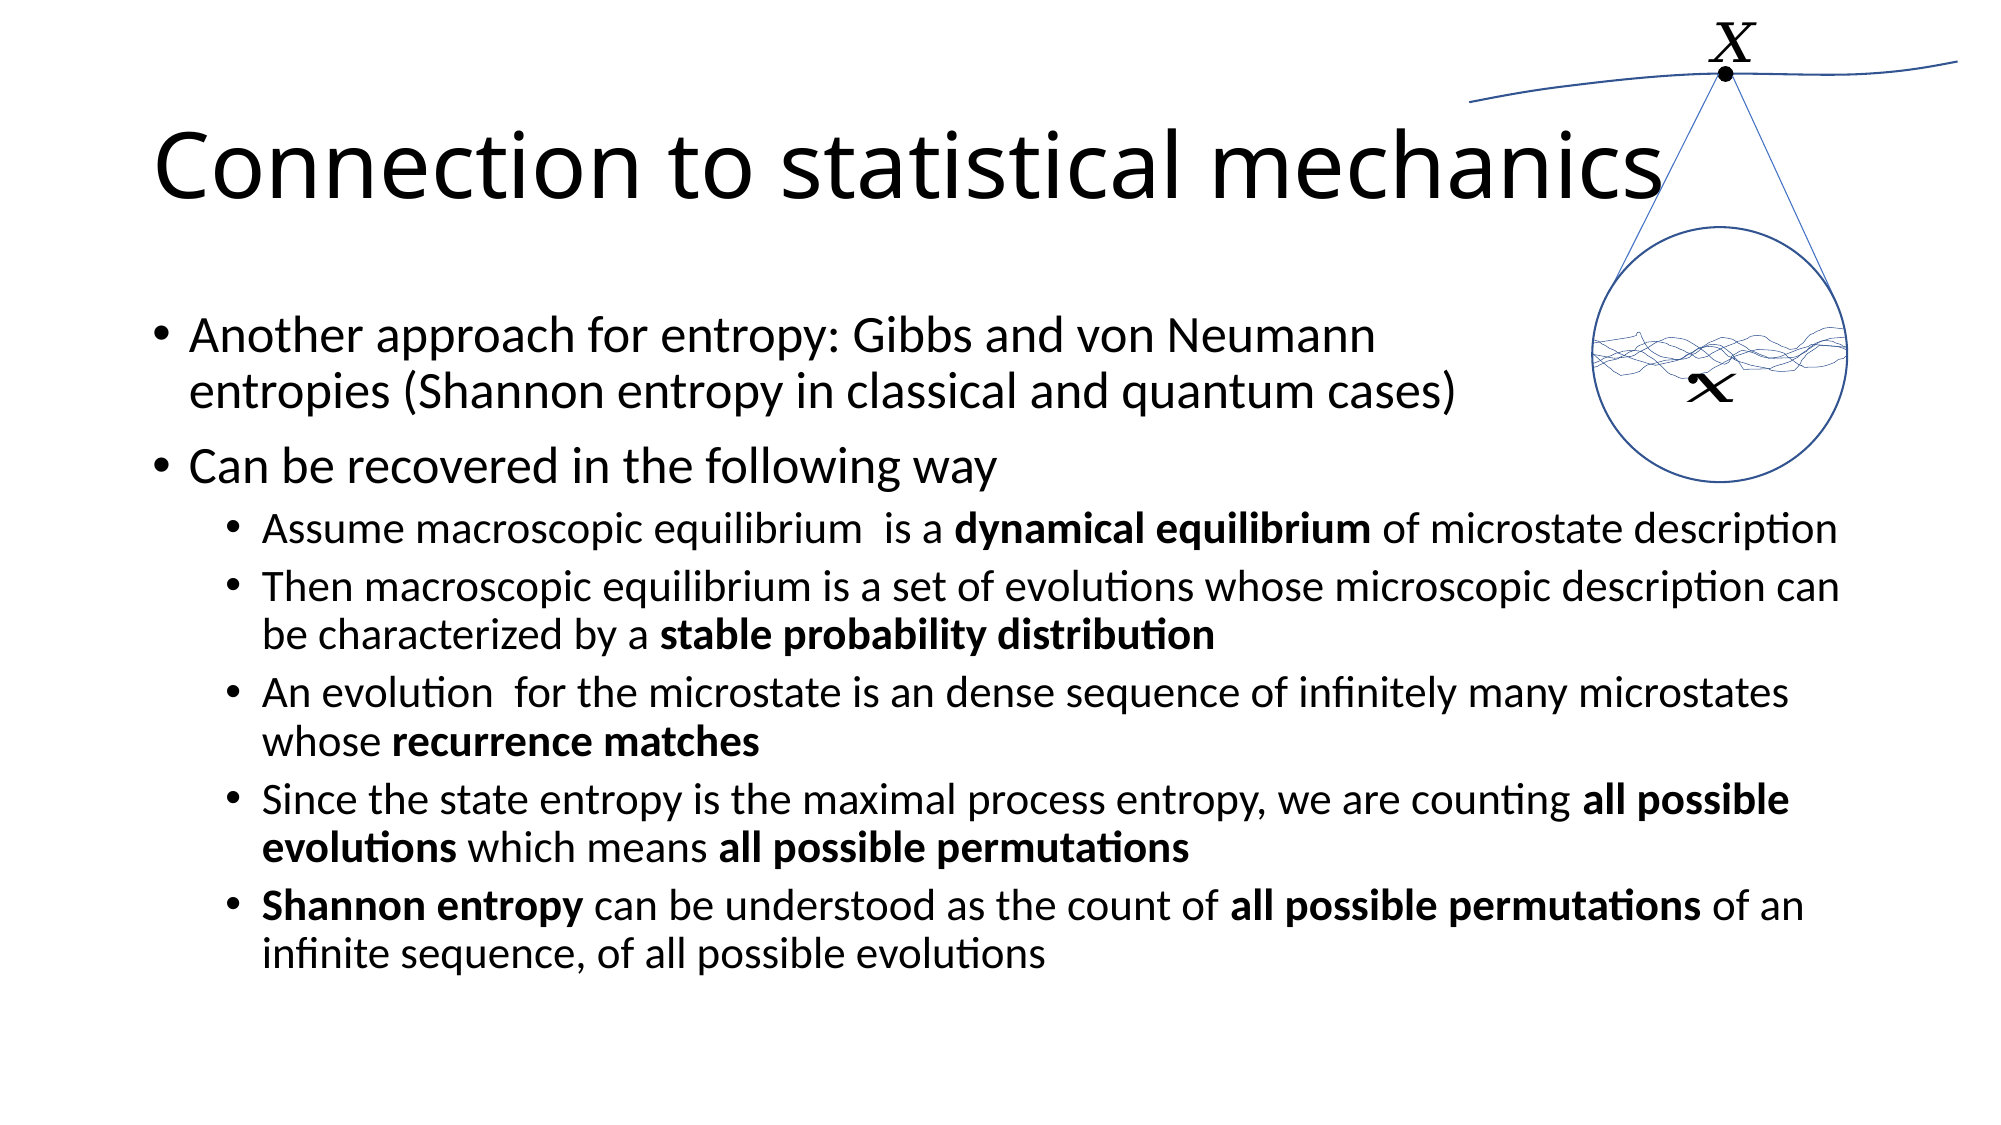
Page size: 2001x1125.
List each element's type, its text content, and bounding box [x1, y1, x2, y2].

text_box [1732, 75, 1837, 302]
text_box [1592, 331, 1700, 351]
text_box [1651, 336, 1699, 346]
text_box [1591, 339, 1848, 377]
text_box [1591, 356, 1849, 484]
text_box [1469, 80, 1608, 104]
text_box [1646, 340, 1656, 344]
text_box [1688, 374, 1698, 384]
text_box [1608, 73, 1719, 293]
text_box [1634, 345, 1645, 349]
text_box [1729, 326, 1845, 344]
text_box [1717, 66, 1734, 82]
text_box [1684, 351, 1701, 360]
text_box [1808, 350, 1849, 356]
text_box [1725, 346, 1765, 350]
text_box [1702, 351, 1727, 359]
text_box [1721, 351, 1731, 358]
text_box [1693, 351, 1709, 359]
text_box [1793, 353, 1849, 369]
text_box [1724, 335, 1847, 348]
text_box [1591, 226, 1847, 353]
text_box [1600, 344, 1636, 352]
text_box [1835, 337, 1848, 346]
text_box [1593, 364, 1604, 369]
text_box [1802, 348, 1849, 356]
text_box [1734, 60, 1958, 76]
text_box [1592, 360, 1601, 365]
title Connection to statistical mechanics [137, 59, 1863, 278]
text_box [1694, 336, 1736, 346]
text_box [1768, 362, 1800, 373]
text_box [1657, 356, 1733, 380]
